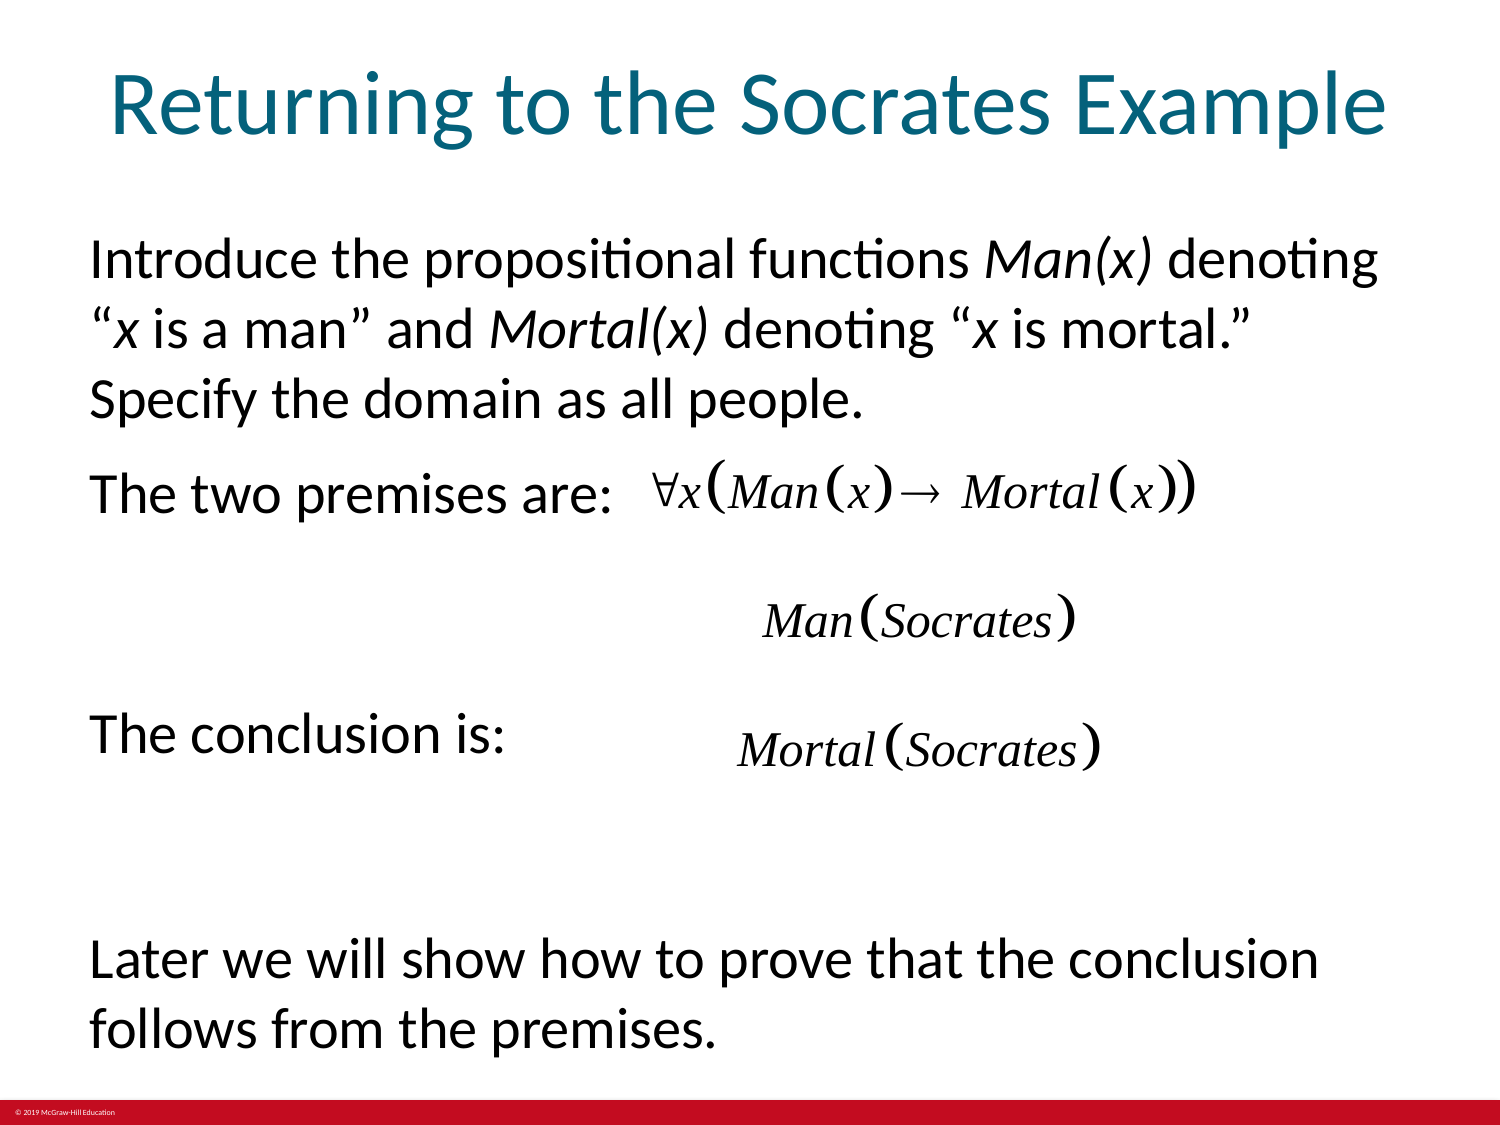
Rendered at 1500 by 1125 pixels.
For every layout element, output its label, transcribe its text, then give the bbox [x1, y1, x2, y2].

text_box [753, 583, 1084, 667]
title Returning to the Socrates Example [0, 0, 1500, 195]
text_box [728, 712, 1109, 797]
list The conclusion is: [75, 687, 525, 763]
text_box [637, 453, 1201, 538]
list Introduce the propositional functions Man(x) denoting “x is a man” and Mortal(x) denoting “x is mortal.” Specify the domain as all people. The two premises are: [75, 212, 1425, 538]
list Later we will show how to prove that the conclusion follows from the premises. [75, 912, 1425, 1063]
